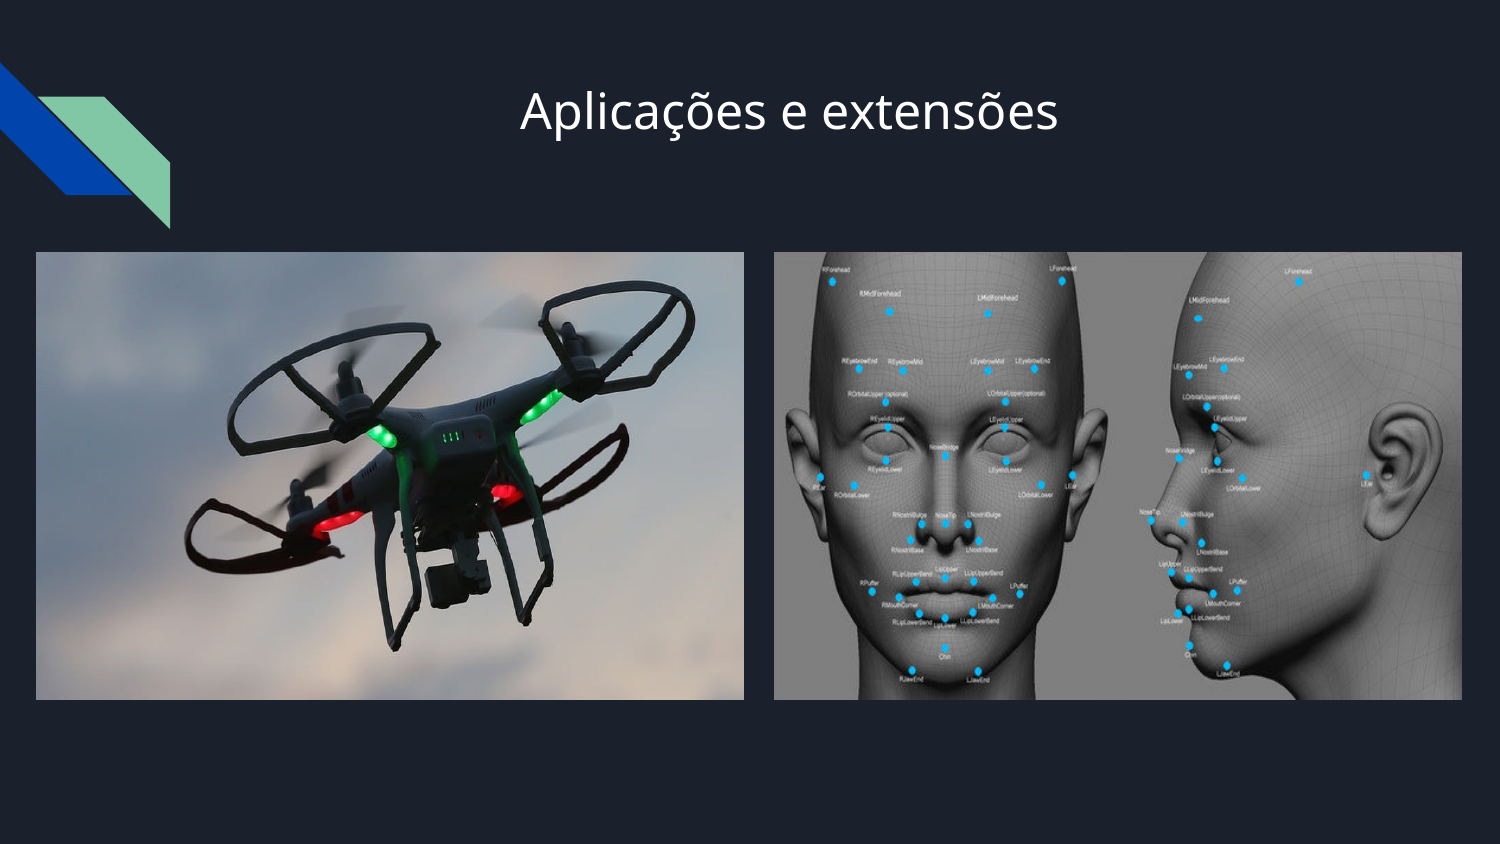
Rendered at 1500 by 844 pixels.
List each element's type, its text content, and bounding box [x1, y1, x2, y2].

title Aplicações e extensões [212, 64, 1368, 215]
picture [774, 252, 1462, 700]
picture [35, 252, 744, 700]
